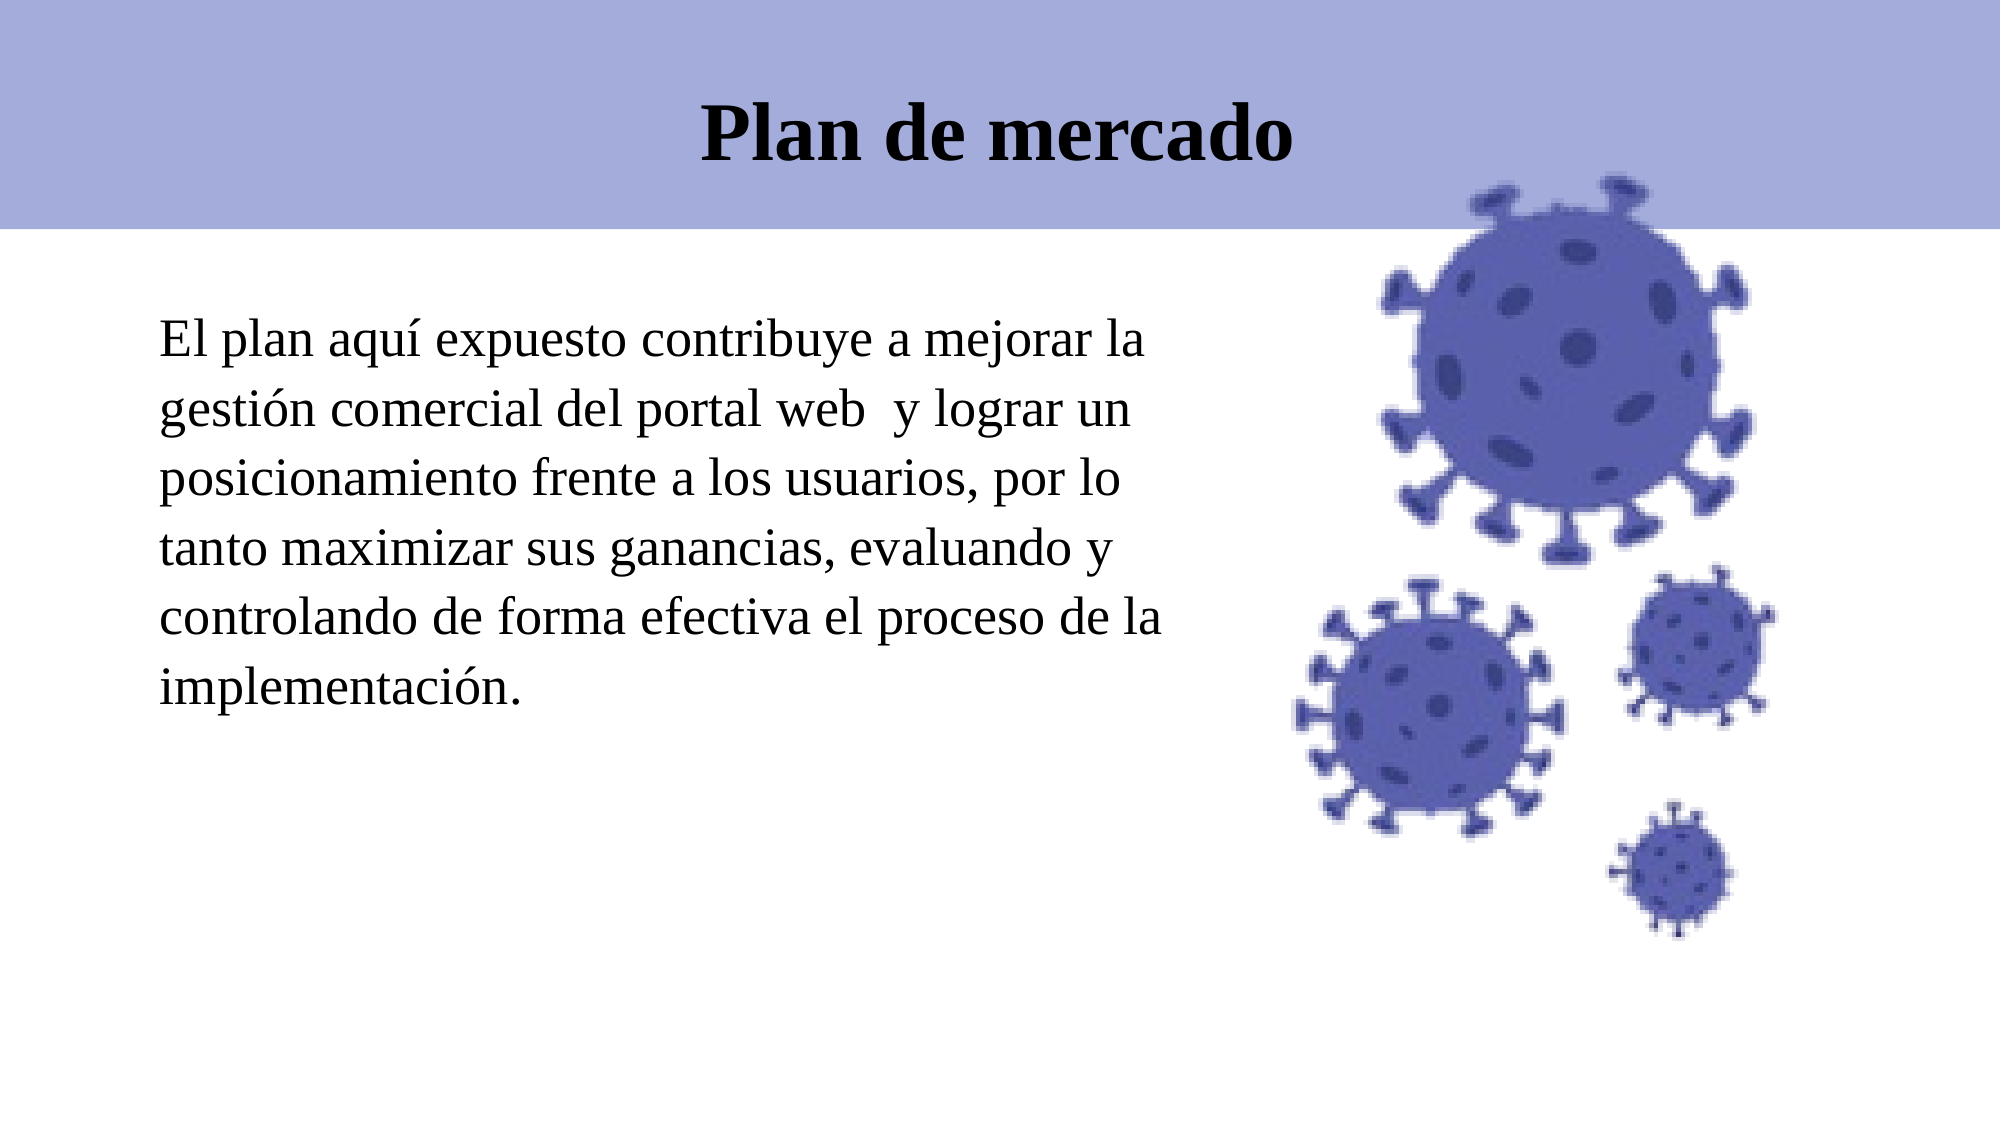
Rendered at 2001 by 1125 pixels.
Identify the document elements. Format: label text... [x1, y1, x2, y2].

list El plan aquí expuesto contribuye a mejorar la gestión comercial del portal web y lograr un posicionamiento frente a los usuarios, por lo tanto maximizar sus ganancias, evaluando y controlando de forma efectiva el proceso de la implementación. [130, 283, 1253, 918]
text_box Plan de mercado [316, 69, 1256, 185]
text_box [0, 0, 2000, 231]
picture [1258, 69, 1860, 1028]
